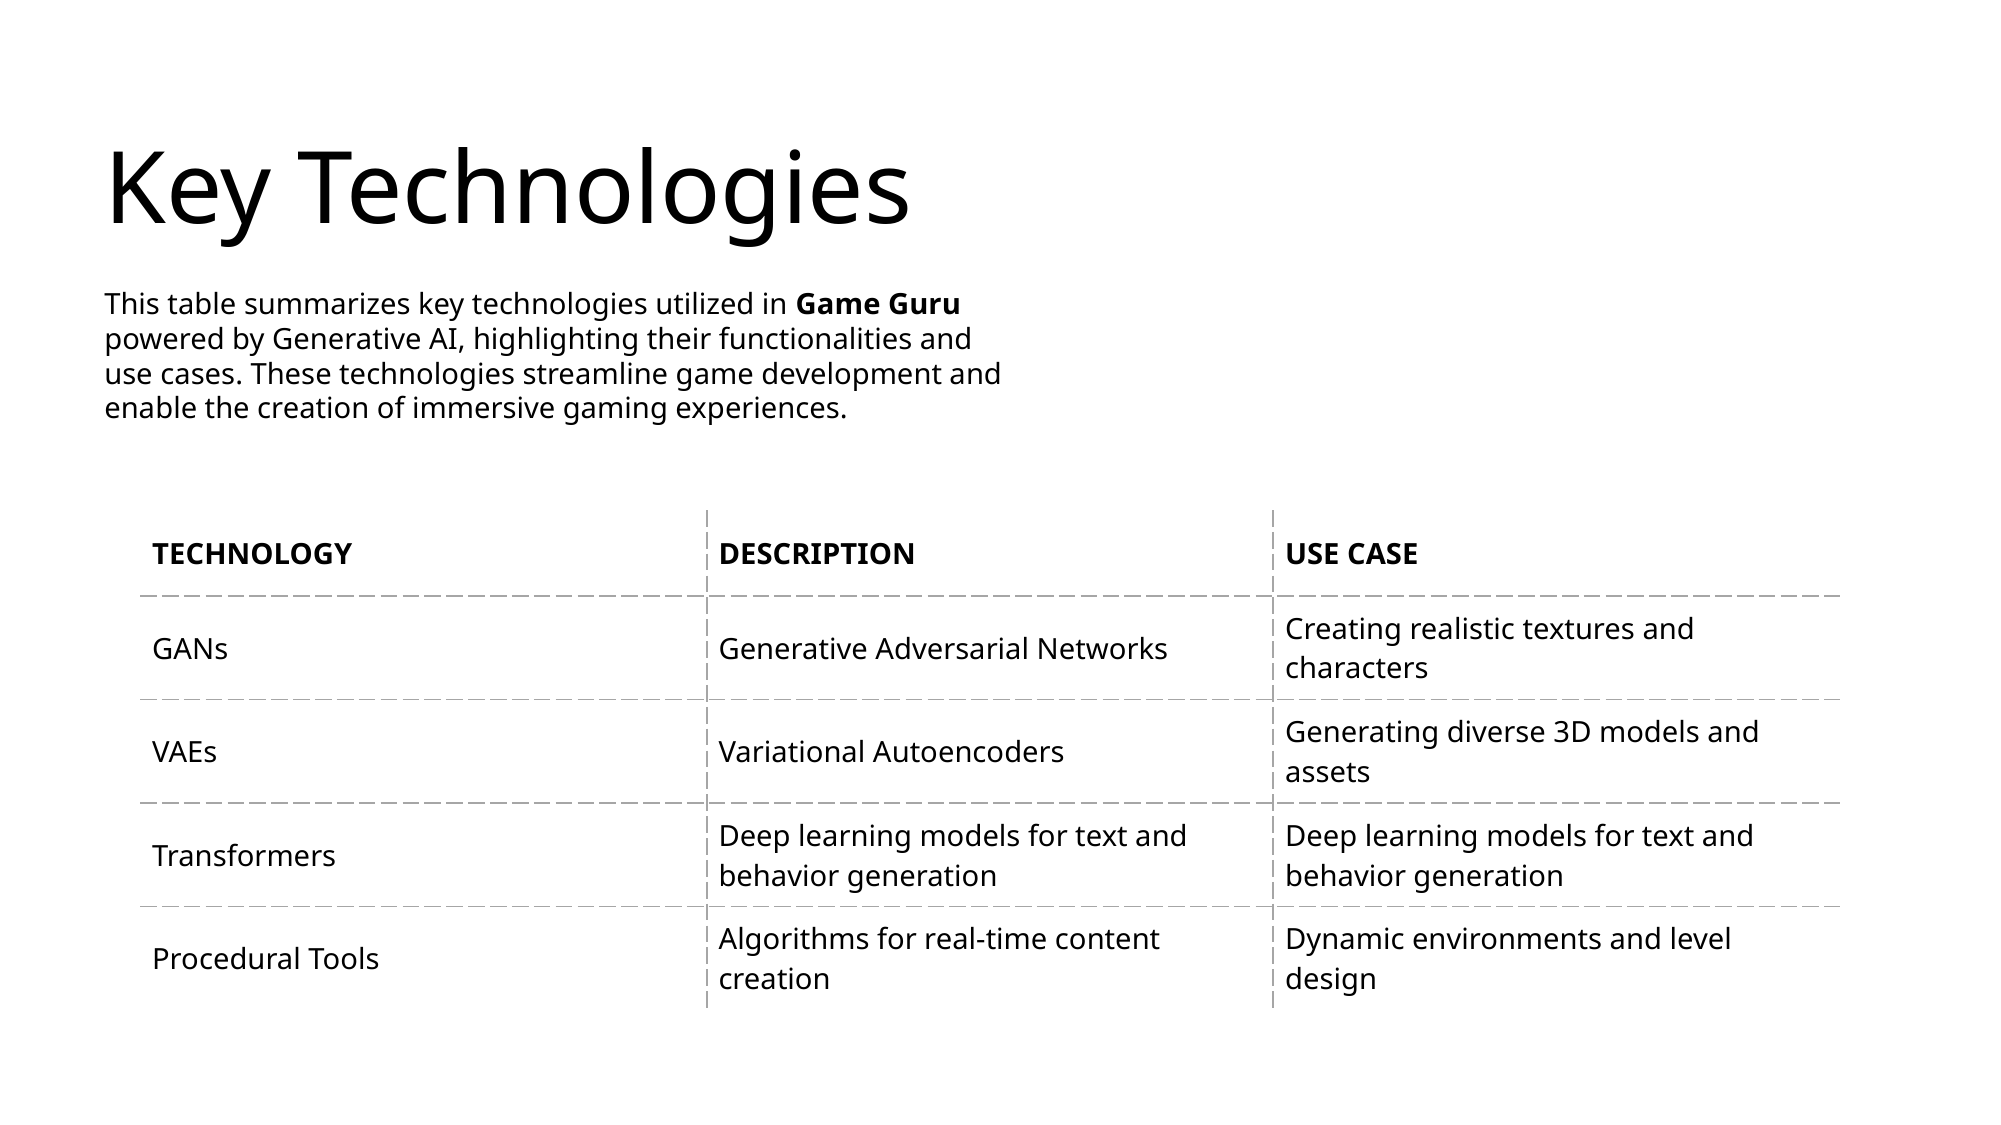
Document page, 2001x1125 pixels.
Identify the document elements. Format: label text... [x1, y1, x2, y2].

text_box Key Technologies [89, 116, 1802, 334]
table_cell VAEs [140, 700, 707, 803]
table_cell Generating diverse 3D models and assets [1273, 700, 1840, 803]
table_cell Deep learning models for text and behavior generation [1273, 803, 1840, 907]
table_header USE CASE [1273, 510, 1840, 596]
table_cell GANs [140, 596, 707, 700]
table_cell Deep learning models for text and behavior generation [707, 803, 1273, 907]
text_box This table summarizes key technologies utilized in Game Guru powered by Generative AI, highlighting their functionalities and use cases. These technologies streamline game development and enable the creation of immersive gaming experiences. [89, 274, 1040, 436]
table_cell Procedural Tools [140, 907, 707, 1010]
table_cell Dynamic environments and level design [1273, 907, 1840, 1010]
table_header DESCRIPTION [707, 510, 1273, 596]
table_cell Generative Adversarial Networks [707, 596, 1273, 700]
table_cell Creating realistic textures and characters [1273, 596, 1840, 700]
table_cell Variational Autoencoders [707, 700, 1273, 803]
table_header TECHNOLOGY [140, 510, 707, 596]
table_cell Algorithms for real-time content creation [707, 907, 1273, 1010]
table_cell Transformers [140, 803, 707, 907]
